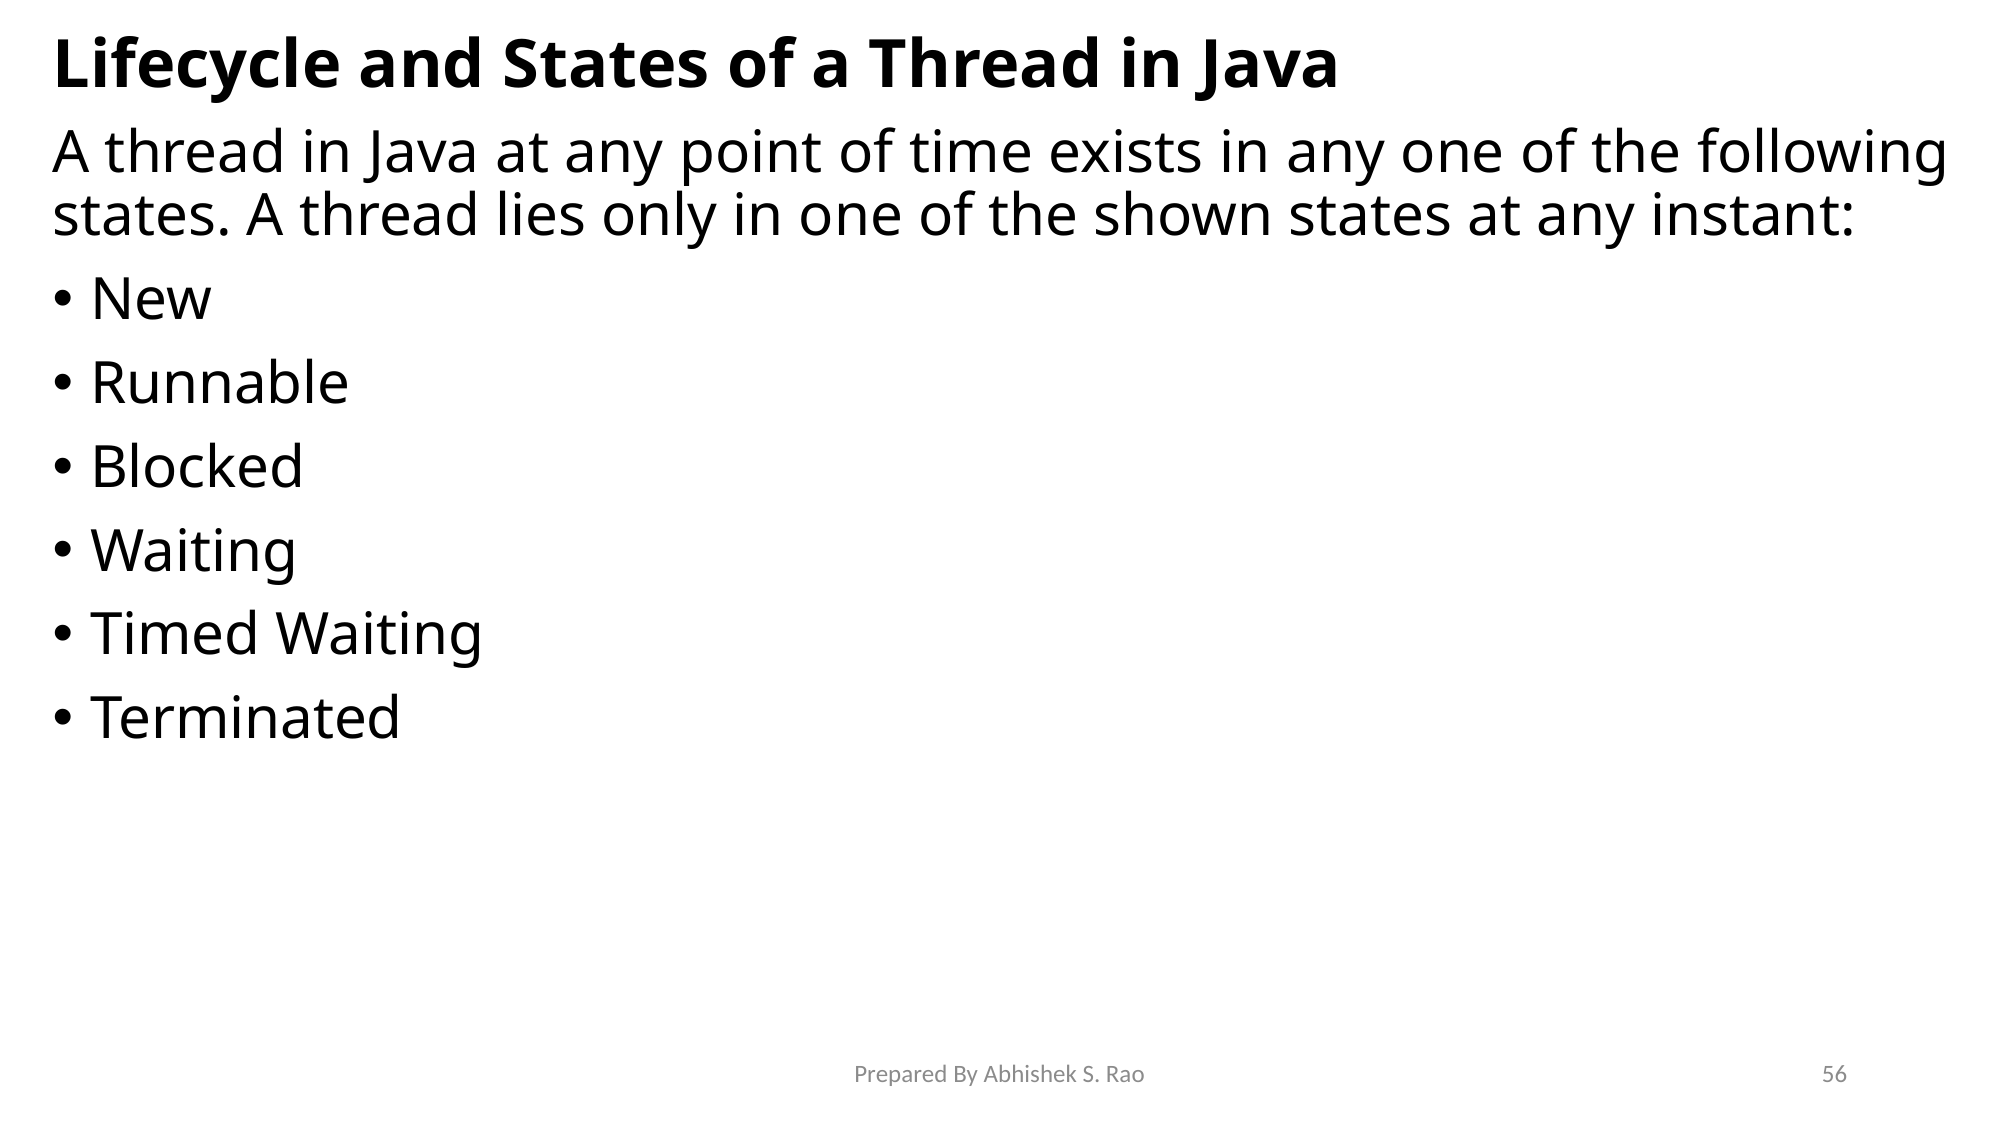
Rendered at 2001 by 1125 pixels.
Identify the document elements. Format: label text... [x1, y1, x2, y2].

list Lifecycle and States of a Thread in Java A thread in Java at any point of time exists in any one of the following states. A thread lies only in one of the shown states at any instant: New Runnable Blocked Waiting Timed Waiting Terminated [37, 22, 1965, 1103]
footer Prepared By Abhishek S. Rao [662, 1042, 1338, 1103]
slide_number 56 [1412, 1042, 1863, 1103]
